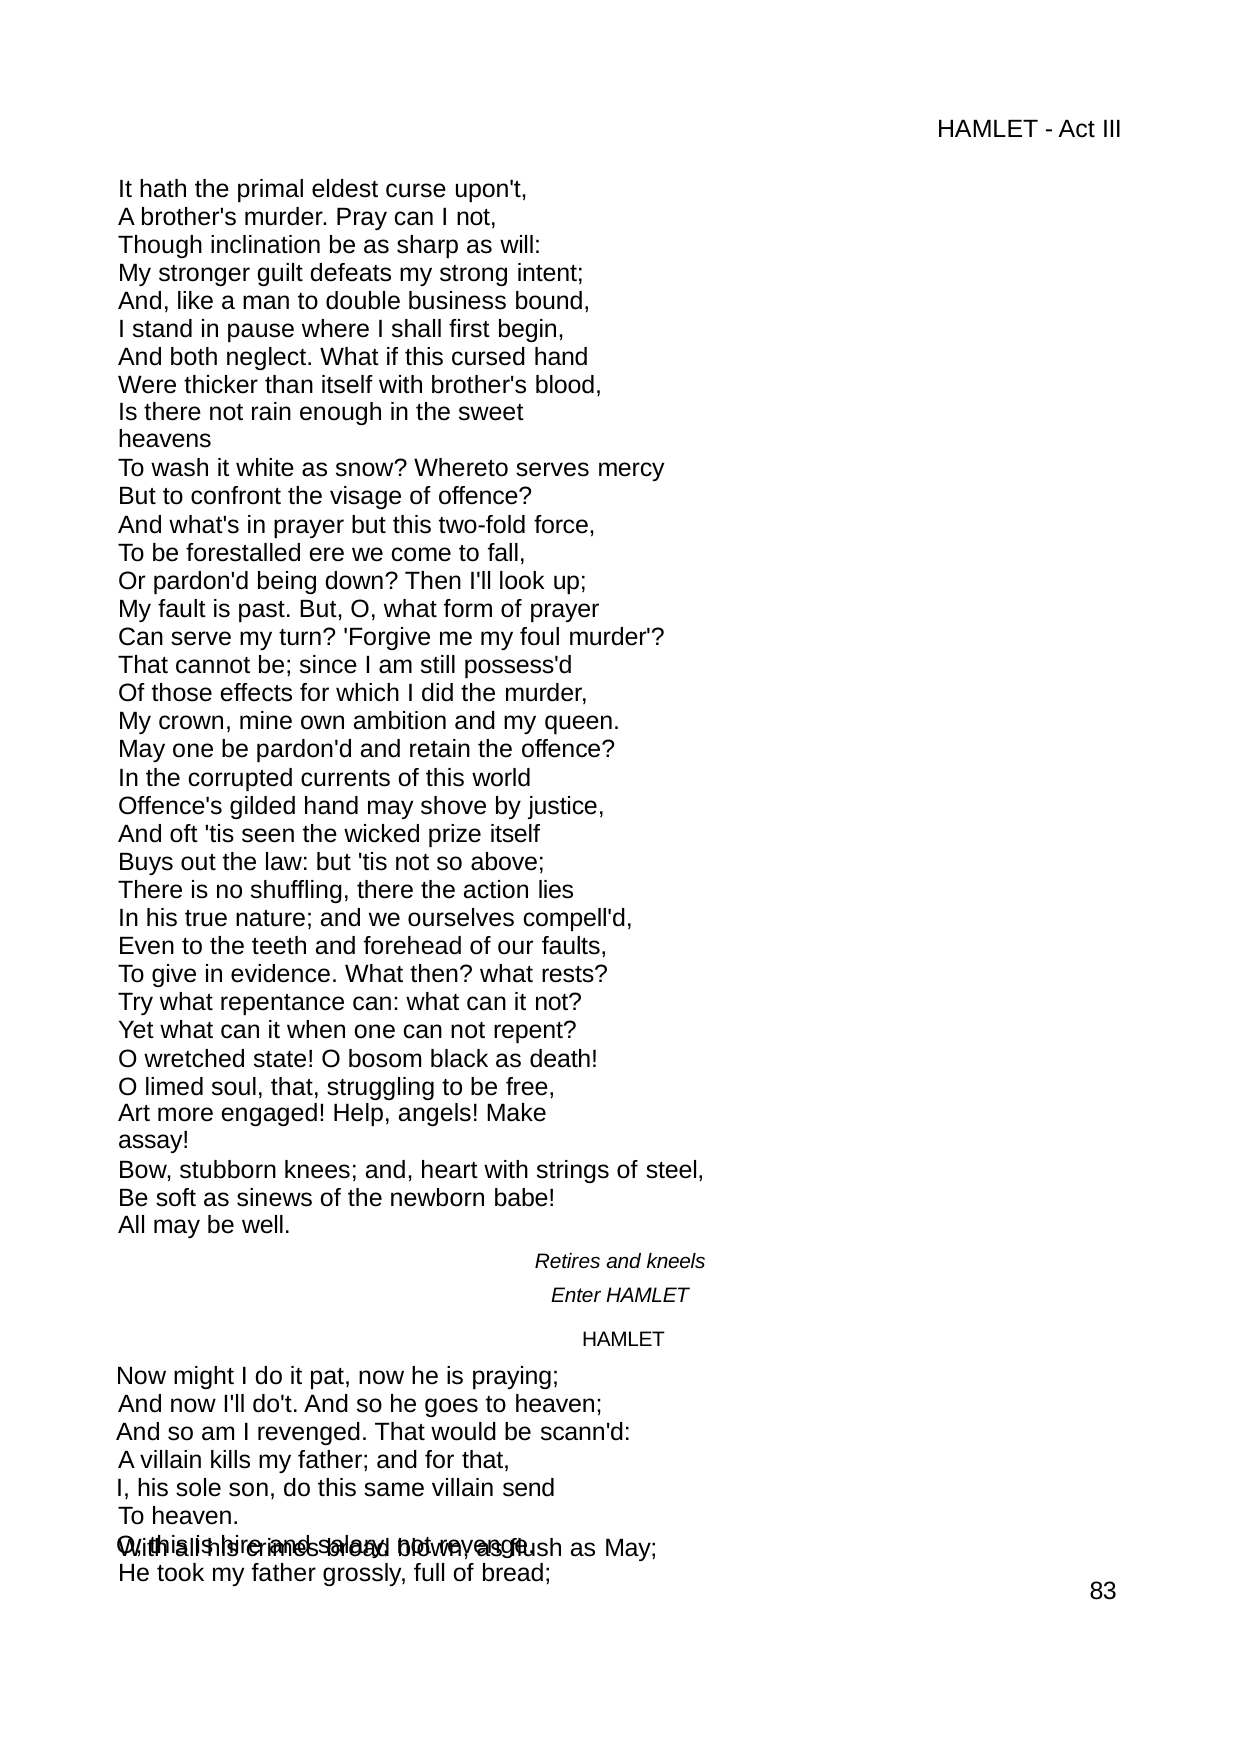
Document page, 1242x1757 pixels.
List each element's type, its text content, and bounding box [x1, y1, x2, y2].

text_box HAMLET - Act III [934, 110, 1127, 143]
slide_number 83 [1069, 1574, 1126, 1757]
text_box It hath the primal eldest curse upon't, A brother's murder. Pray can I not, Though inclination be as sharp as will: My stronger guilt defeats my strong intent; And, like a man to double business bound, I stand in pause where I shall first begin, And both neglect. What if this cursed hand Were thicker than itself with brother's blood, Is there not rain enough in the sweet heavens To wash it white as snow? Whereto serves mercy But to confront the visage of offence? And what's in prayer but this two-fold force, To be forestalled ere we come to fall, Or pardon'd being down? Then I'll look up; My fault is past. But, O, what form of prayer Can serve my turn? 'Forgive me my foul murder'? That cannot be; since I am still possess'd Of those effects for which I did the murder, My crown, mine own ambition and my queen. May one be pardon'd and retain the offence? In the corrupted currents of this world Offence's gilded hand may shove by justice, And oft 'tis seen the wicked prize itself Buys out the law: but 'tis not so above; There is no shuffling, there the action lies In his true nature; and we ourselves compell'd, Even to the teeth and forehead of our faults, To give in evidence. What then? what rests? Try what repentance can: what can it not? Yet what can it when one can not repent? O wretched state! O bosom black as death! O limed soul, that, struggling to be free, Art more engaged! Help, angels! Make assay! Bow, stubborn knees; and, heart with strings of steel, Be soft as sinews of the newborn babe! All may be well. Retires and kneels Enter HAMLET HAMLET Now might I do it pat, now he is praying; And now I'll do't. And so he goes to heaven; And so am I revenged. That would be scann'd: A villain kills my father; and for that, I, his sole son, do this same villain send To heaven. O, this is hire and salary, not revenge. He took my father grossly, full of bread; [115, 169, 710, 1587]
